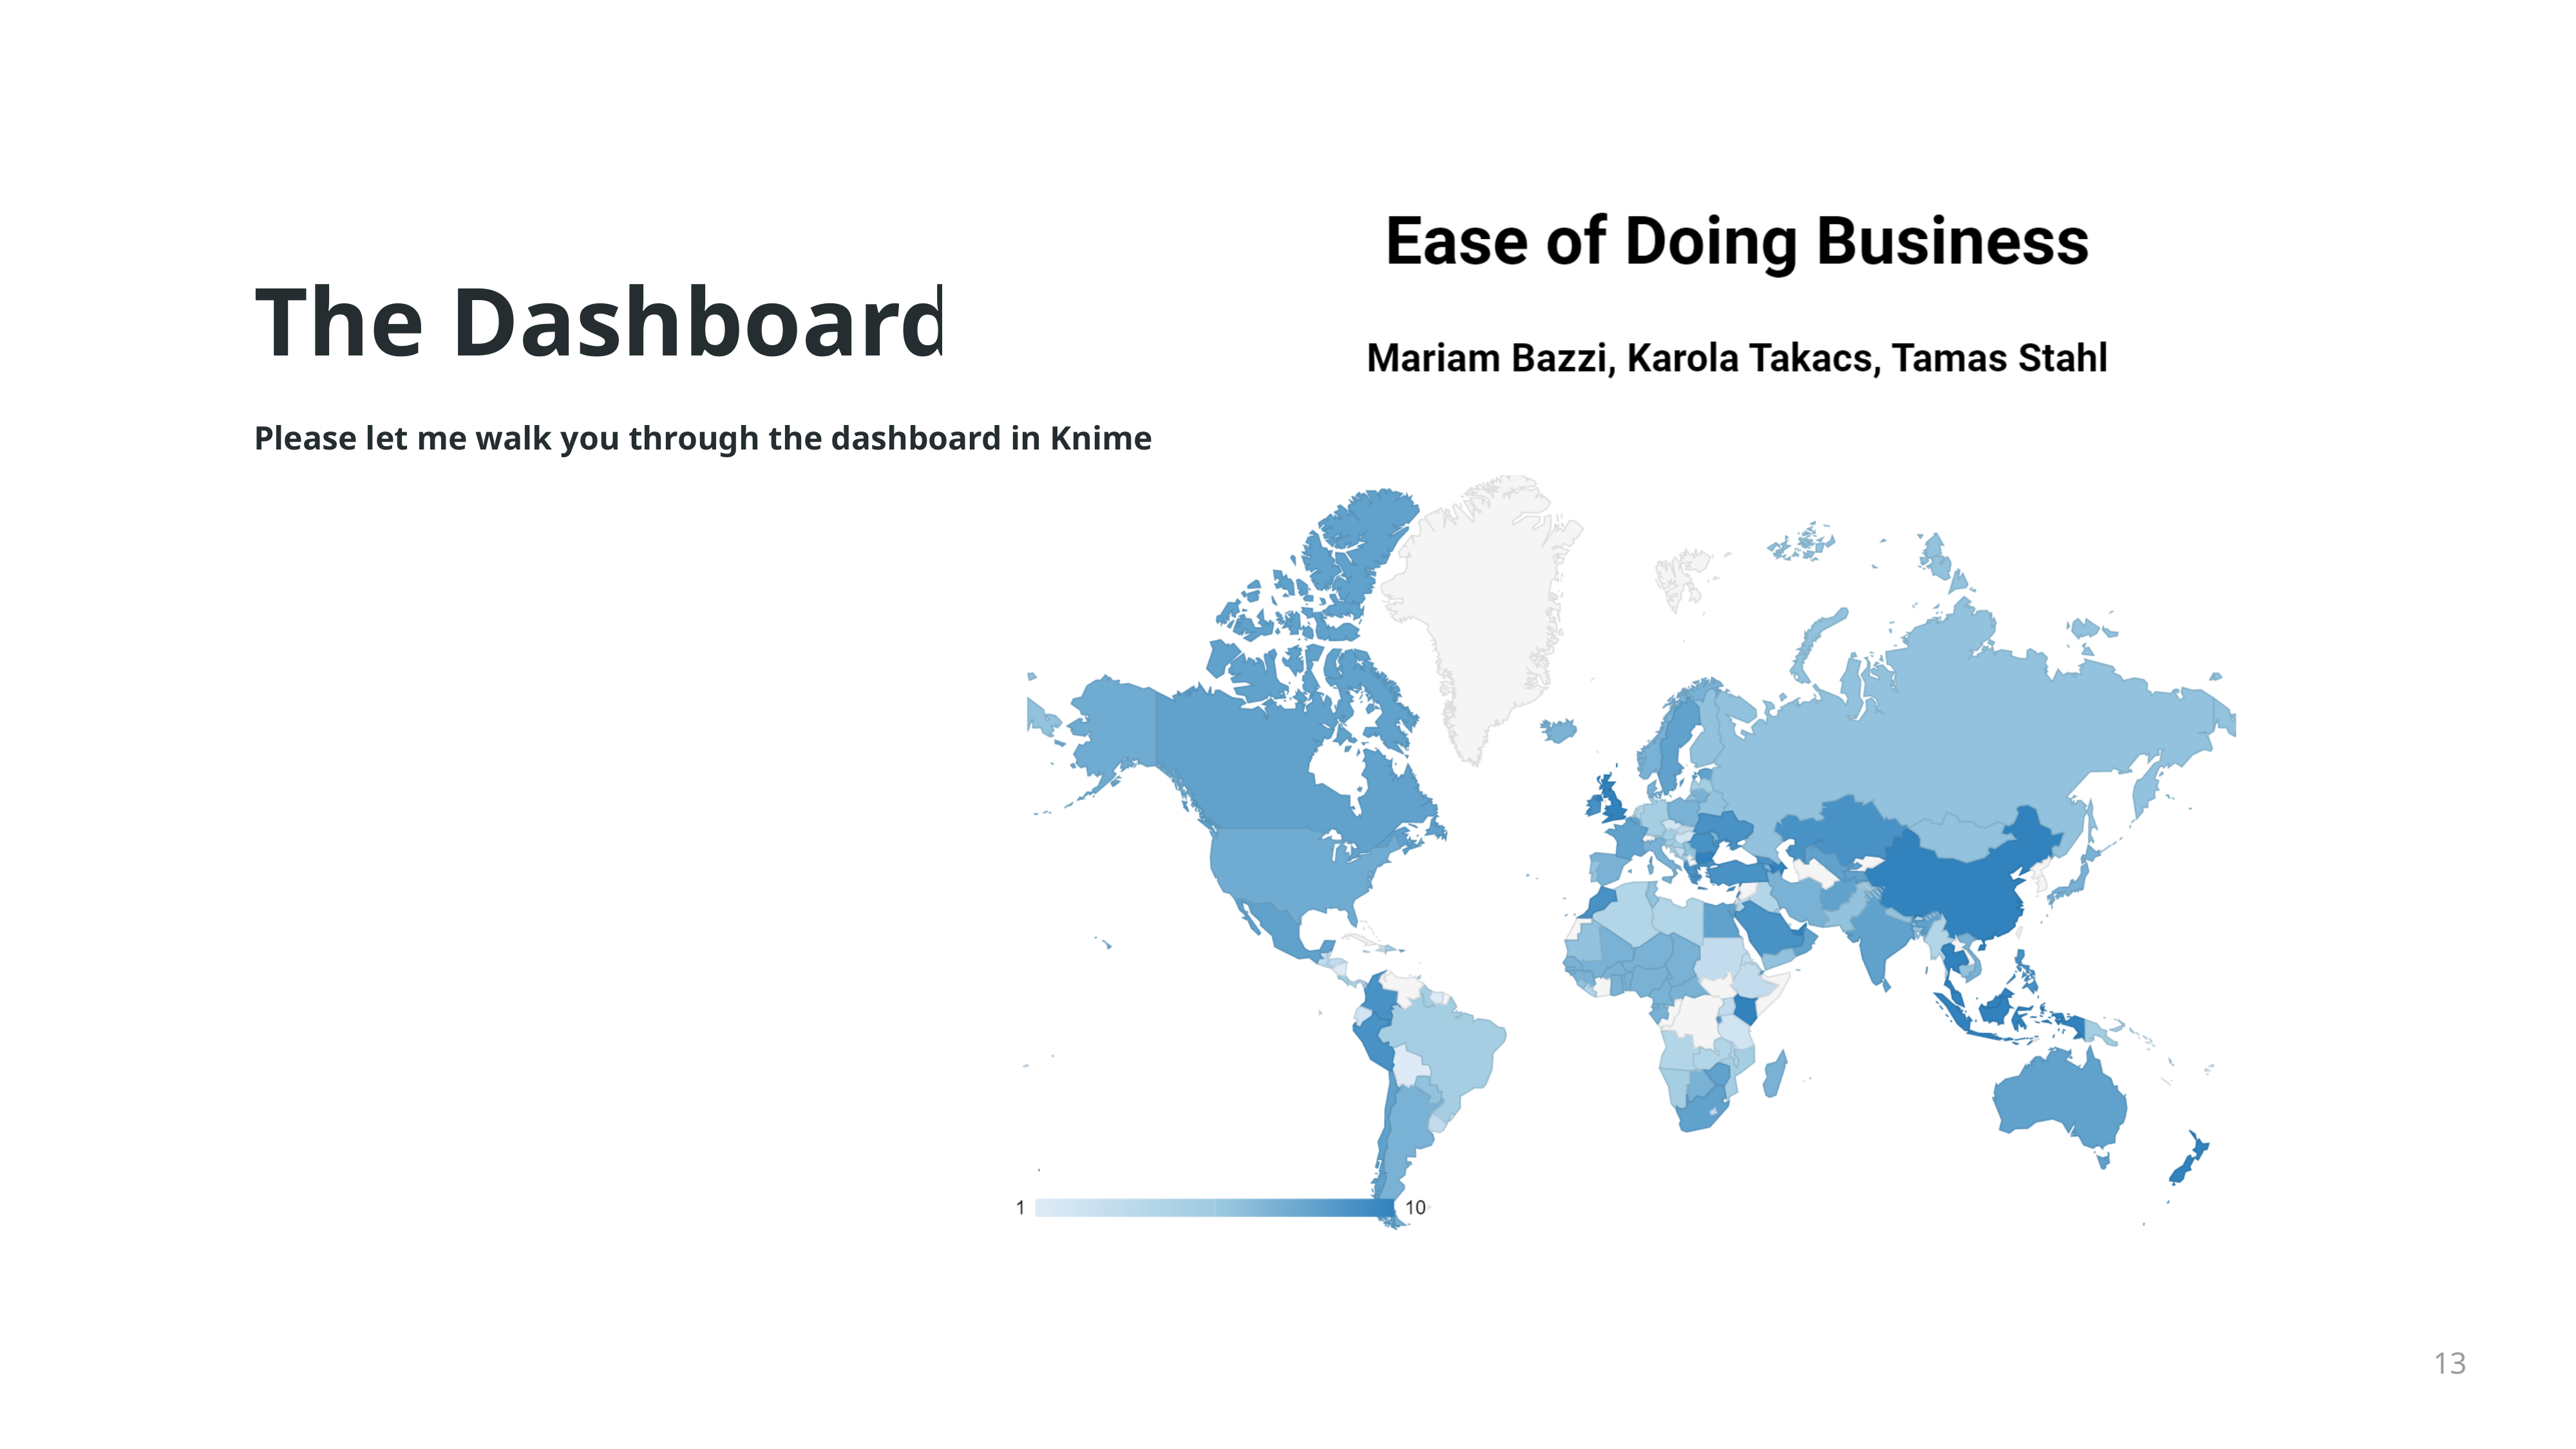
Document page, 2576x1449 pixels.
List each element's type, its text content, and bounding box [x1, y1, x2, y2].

text_box Please let me walk you through the dashboard in Knime [250, 394, 939, 460]
picture [942, 141, 2539, 1247]
text_box The Dashboard [250, 201, 939, 379]
slide_number 13 [2429, 1320, 2473, 1369]
